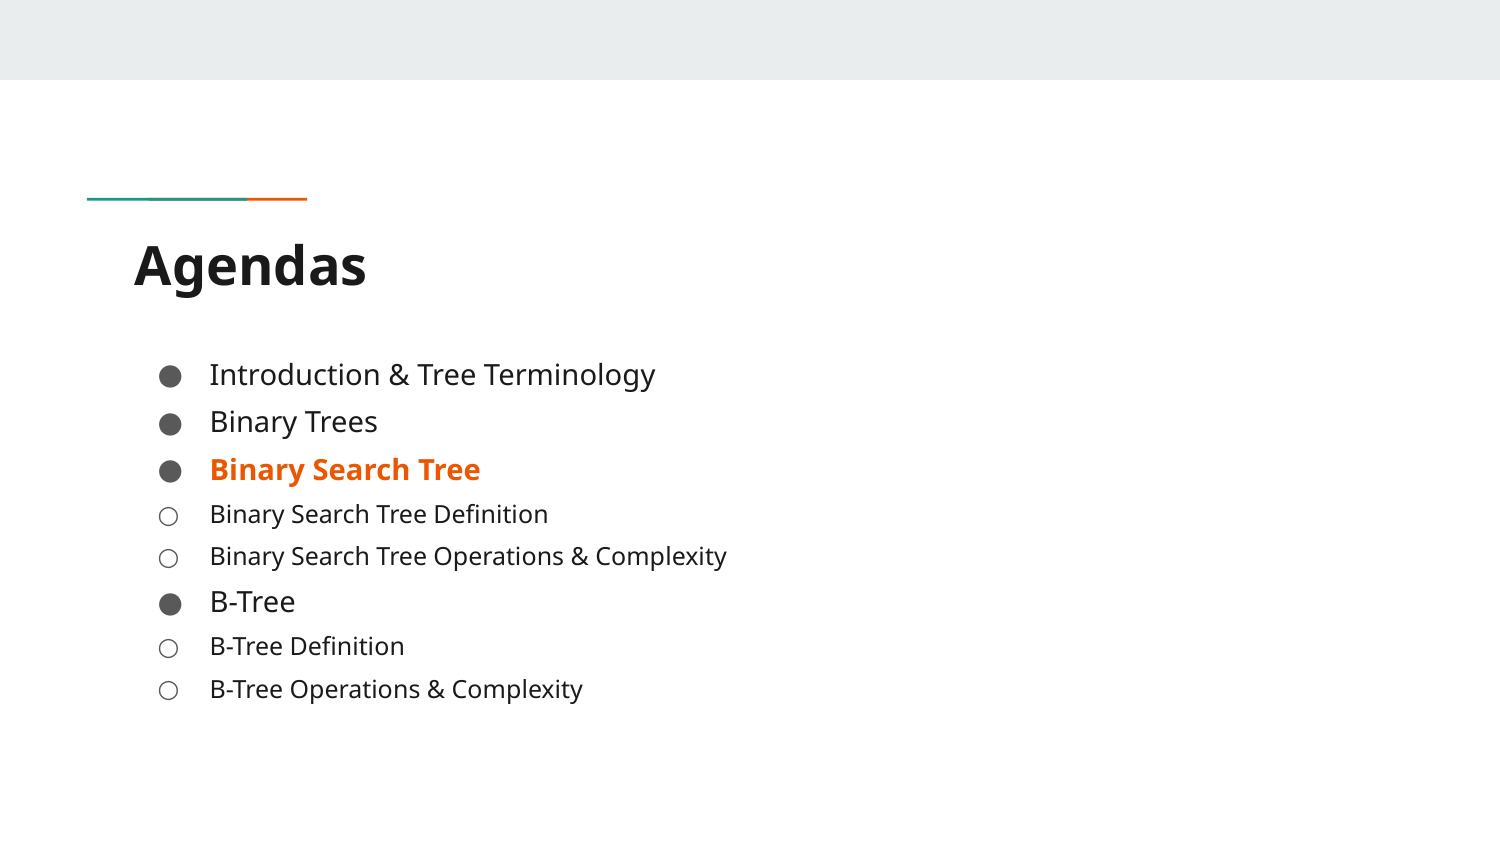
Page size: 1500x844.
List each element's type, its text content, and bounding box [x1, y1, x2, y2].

title Agendas [119, 216, 1381, 305]
list Introduction & Tree Terminology Binary Trees Binary Search Tree Binary Search Tree Definition Binary Search Tree Operations & Complexity B-Tree B-Tree Definition B-Tree Operations & Complexity [119, 341, 846, 712]
